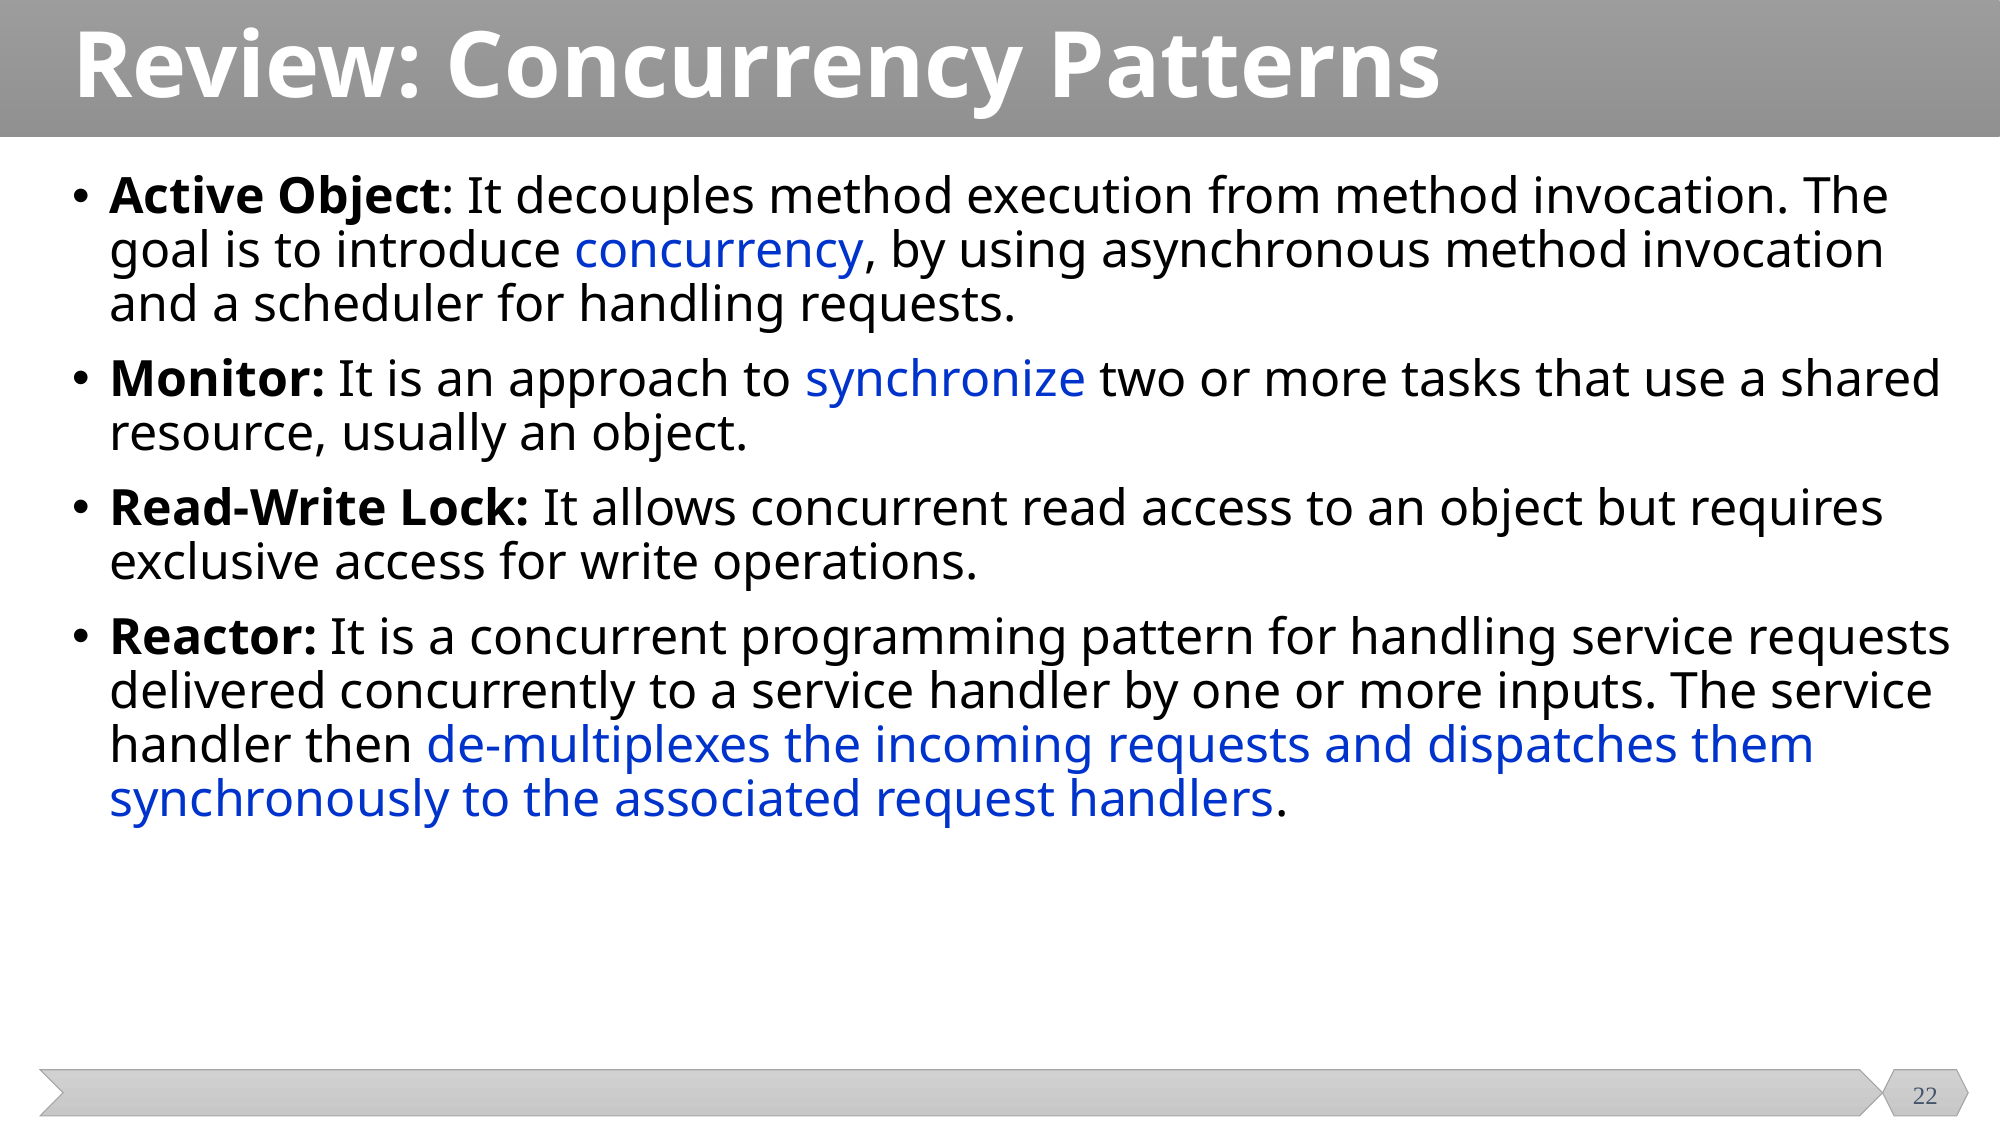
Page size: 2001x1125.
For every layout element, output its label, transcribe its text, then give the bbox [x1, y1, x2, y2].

slide_number 22 [1882, 1065, 1969, 1125]
title Review: Concurrency Patterns [56, 0, 1969, 137]
list Active Object: It decouples method execution from method invocation. The goal is to introduce concurrency, by using asynchronous method invocation and a scheduler for handling requests. Monitor: It is an approach to synchronize two or more tasks that use a shared resource, usually an object. Read-Write Lock: It allows concurrent read access to an object but requires exclusive access for write operations. Reactor: It is a concurrent programming pattern for handling service requests delivered concurrently to a service handler by one or more inputs. The service handler then de-multiplexes the incoming requests and dispatches them synchronously to the associated request handlers. [56, 163, 1969, 1061]
